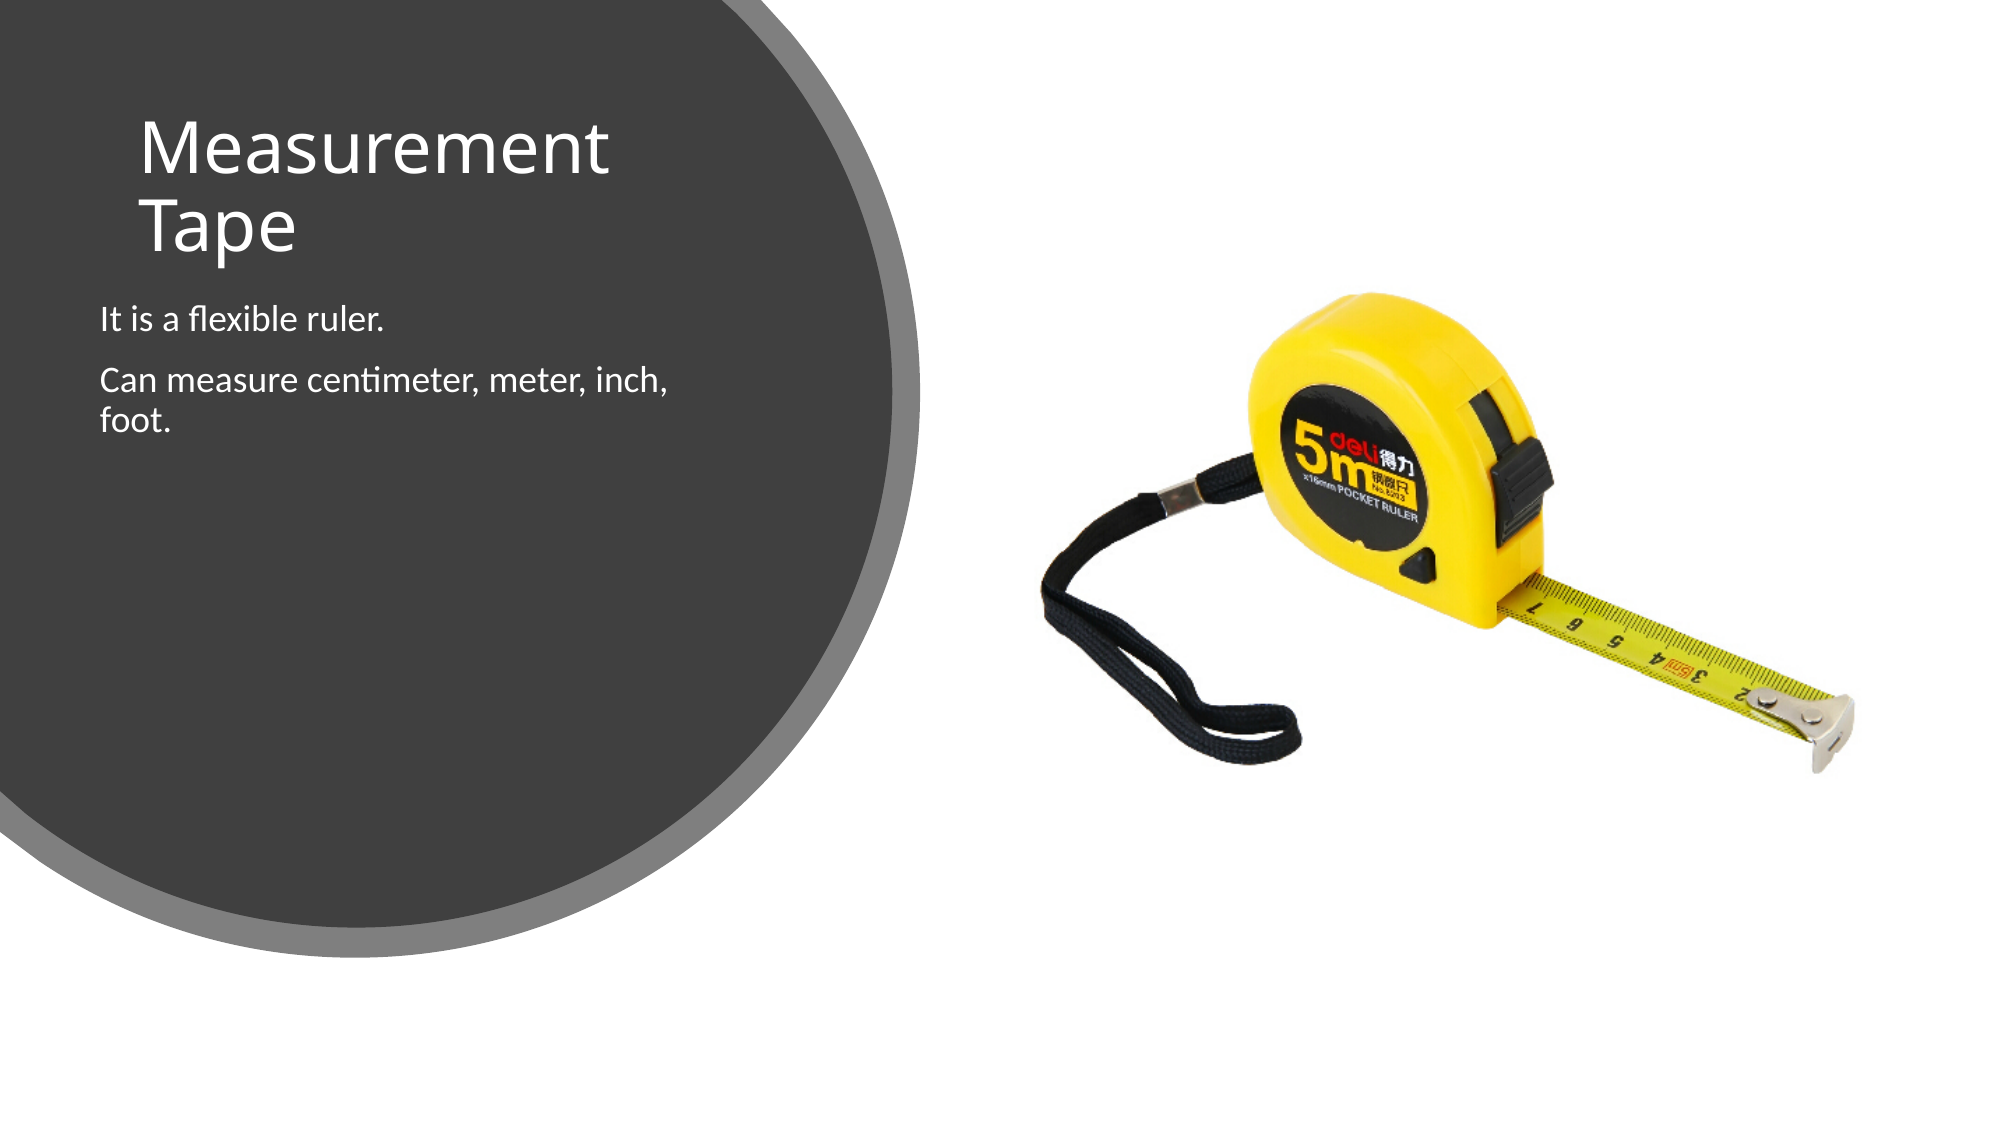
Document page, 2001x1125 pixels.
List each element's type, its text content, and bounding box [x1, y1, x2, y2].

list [990, 197, 1895, 880]
list It is a flexible ruler. Can measure centimeter, meter, inch, foot. [85, 291, 752, 743]
title Measurement Tape [123, 103, 790, 275]
text_box [0, 0, 894, 929]
text_box [0, 0, 922, 959]
